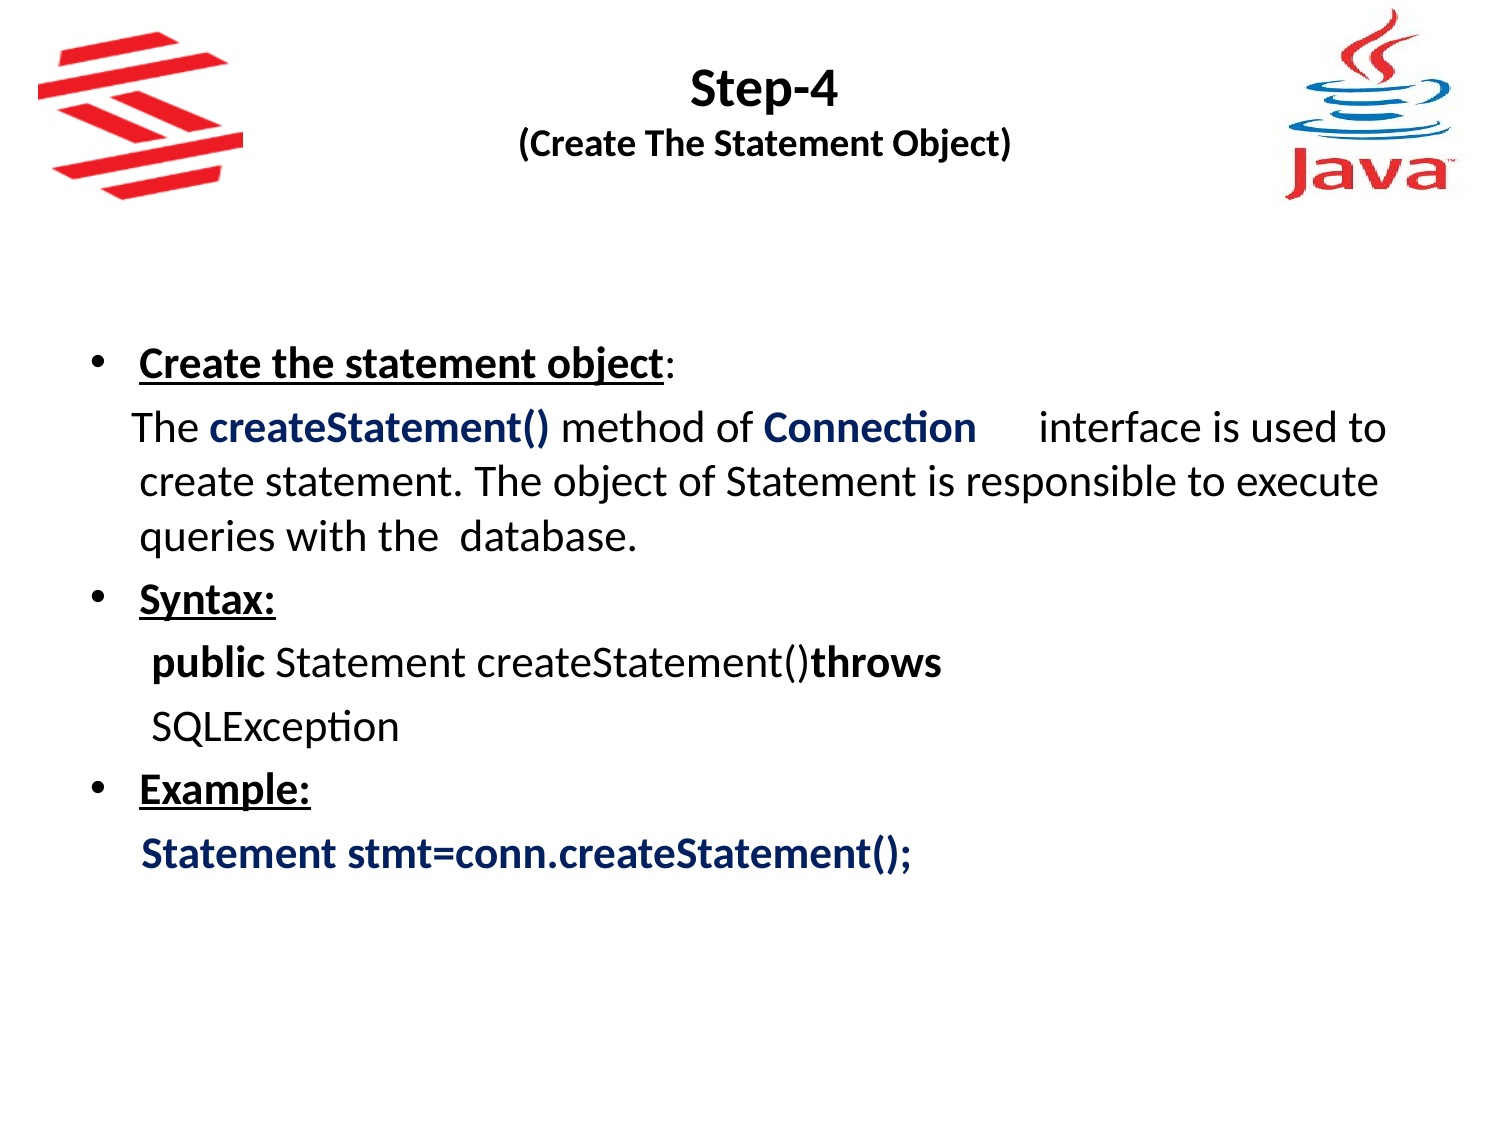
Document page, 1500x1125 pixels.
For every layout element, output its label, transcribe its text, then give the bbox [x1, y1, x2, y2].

title Step-4 (Create The Statement Object) [247, 42, 1240, 173]
list Create the statement object: The createStatement() method of Connection interface is used to create statement. The object of Statement is responsible to execute queries with the database. Syntax: public Statement createStatement()throws SQLException Example: Statement stmt=conn.createStatement(); [75, 262, 1425, 1005]
picture [37, 30, 243, 209]
picture [1245, 0, 1483, 209]
